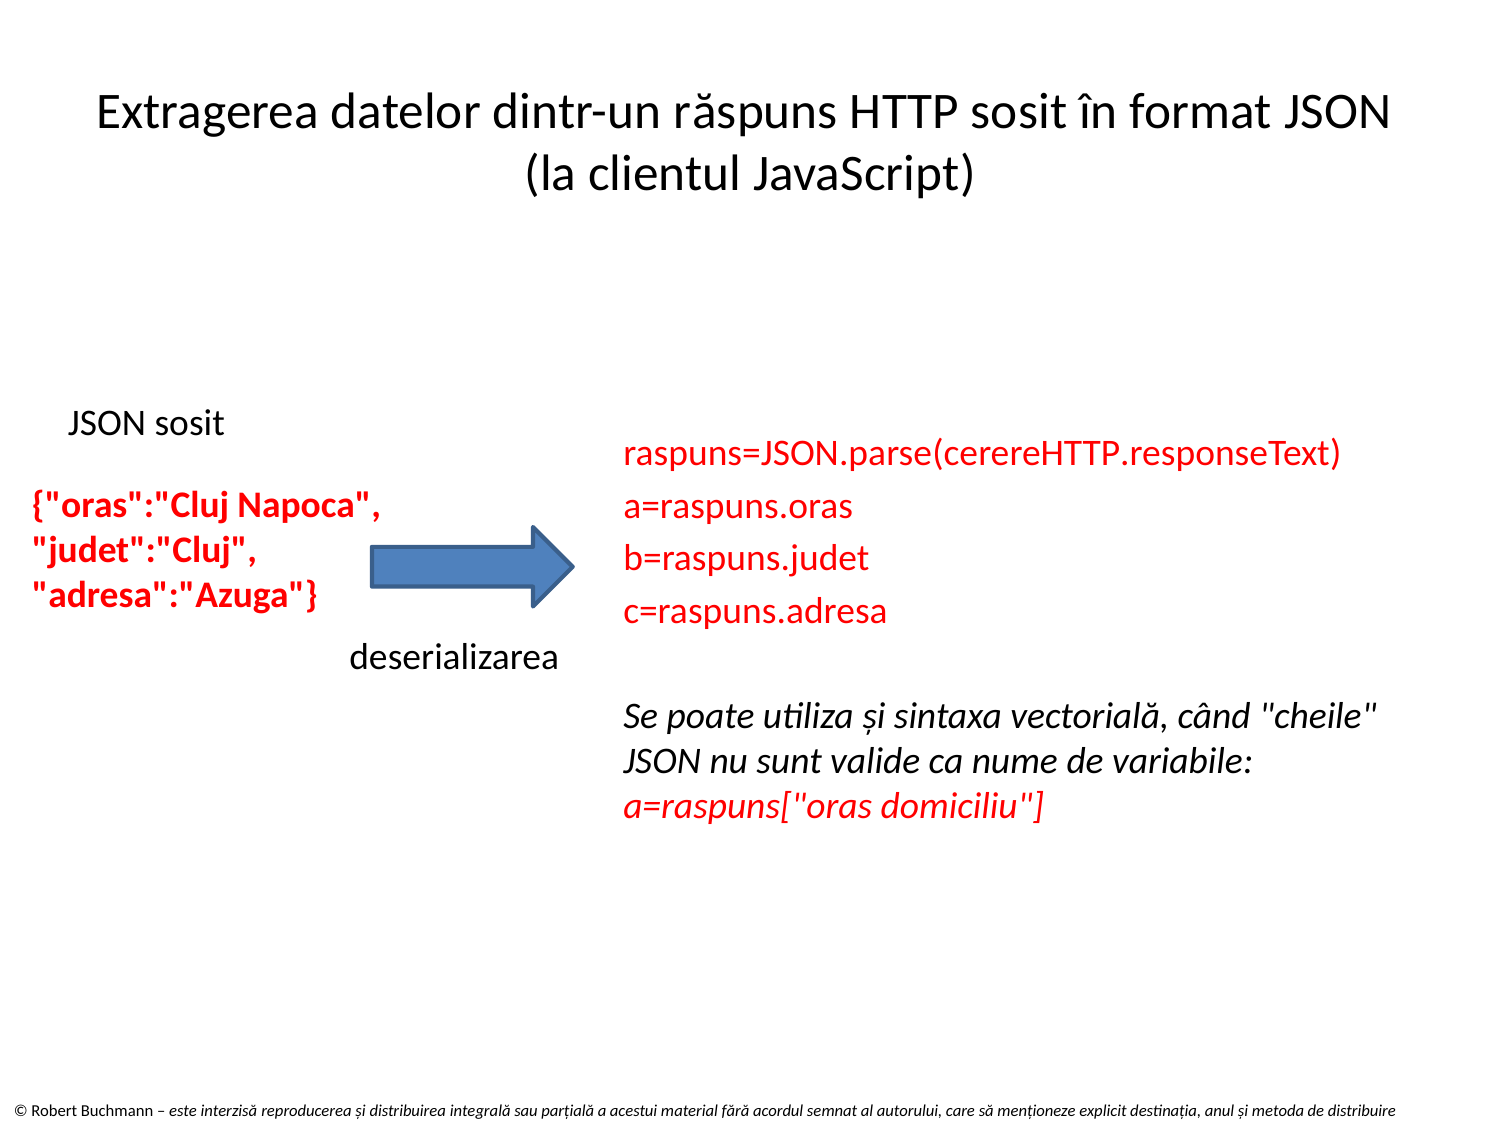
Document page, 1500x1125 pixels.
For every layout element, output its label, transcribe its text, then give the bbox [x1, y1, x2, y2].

list raspuns=JSON.parse(cerereHTTP.responseText) a=raspuns.oras b=raspuns.judet c=raspuns.adresa Se poate utiliza şi sintaxa vectorială, când "cheile" JSON nu sunt valide ca nume de variabile: a=raspuns["oras domiciliu"] [608, 420, 1439, 1125]
text_box [369, 525, 575, 609]
text_box JSON sosit [53, 390, 329, 451]
title Extragerea datelor dintr-un răspuns HTTP sosit în format JSON (la clientul JavaScript) [75, 45, 1425, 233]
text_box {"oras":"Cluj Napoca", "judet":"Cluj", "adresa":"Azuga"} [17, 473, 455, 623]
text_box deserializarea [334, 624, 611, 685]
